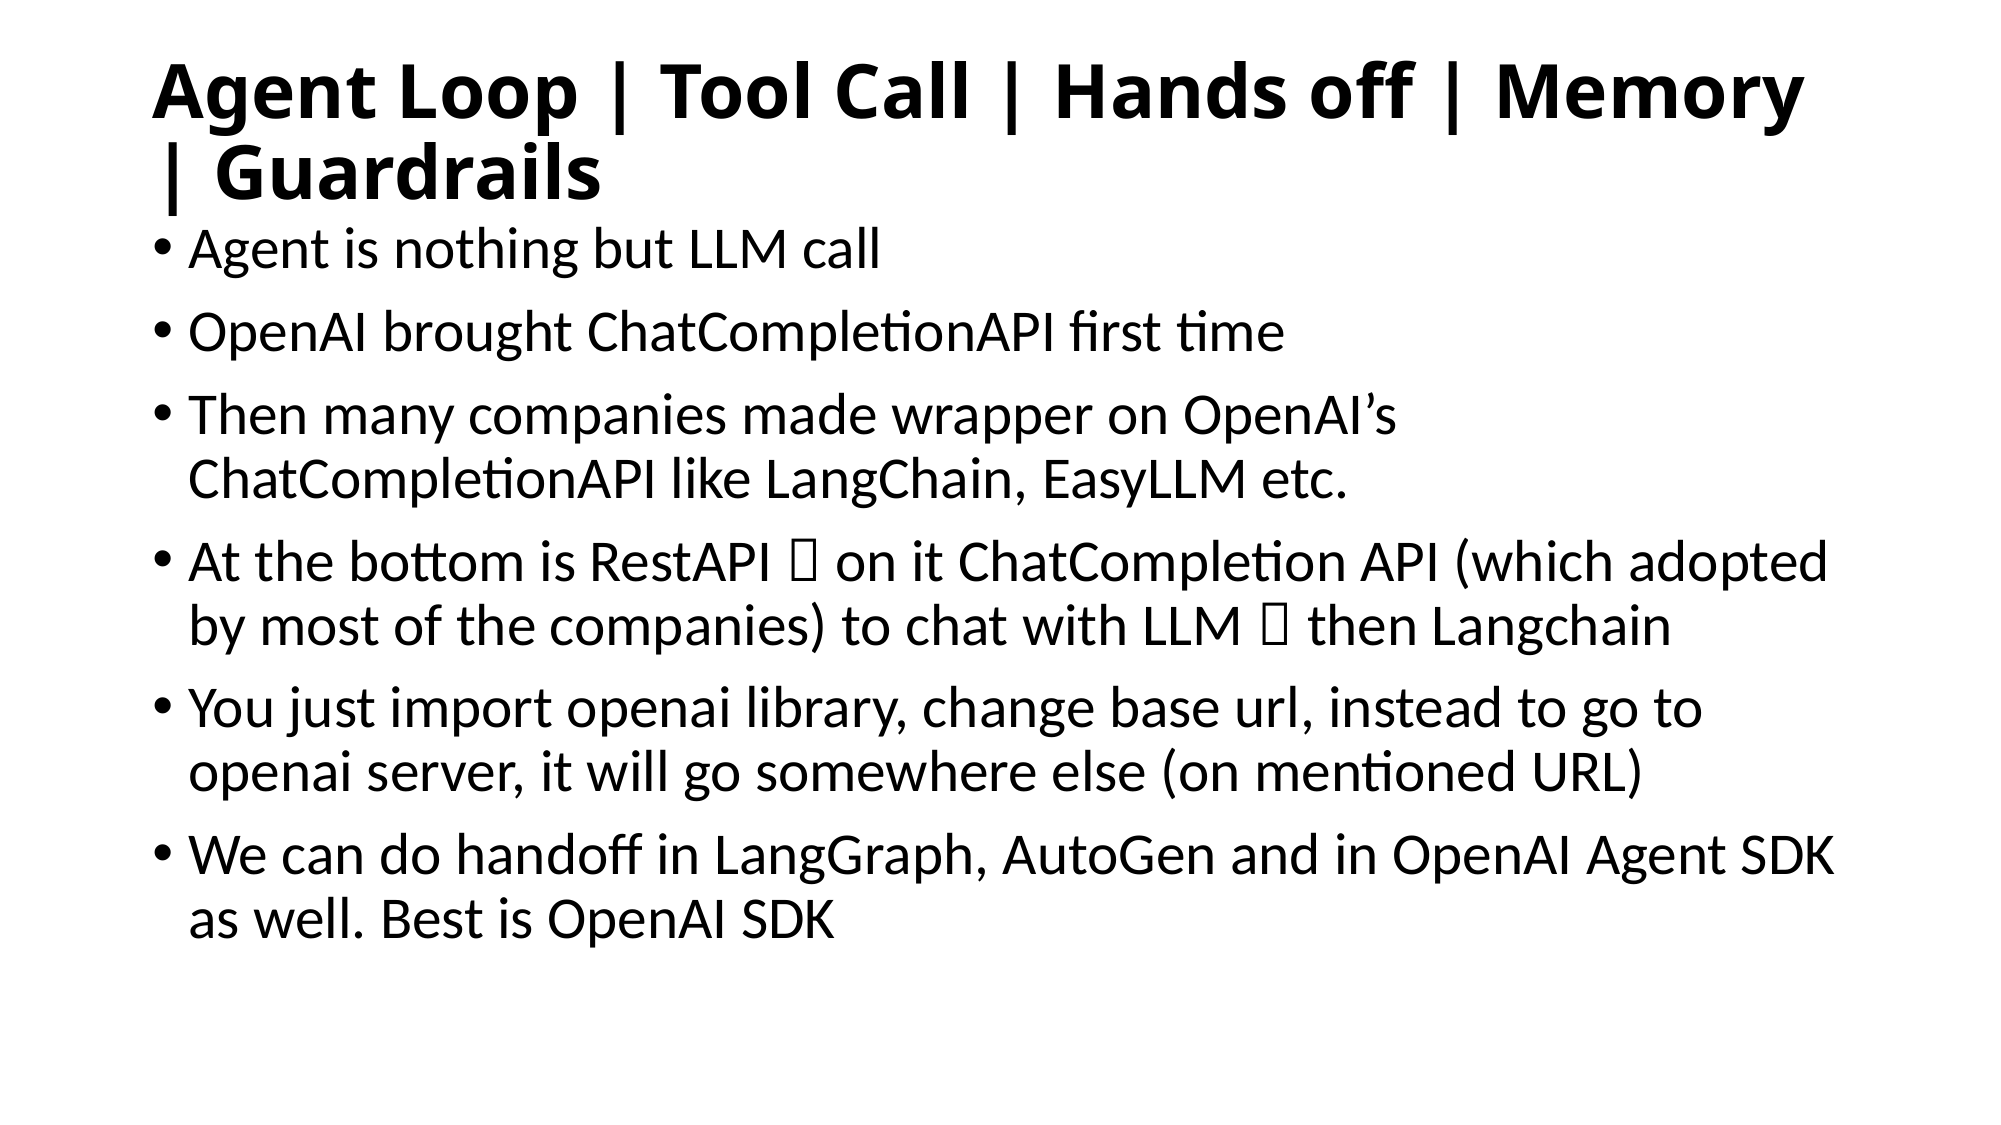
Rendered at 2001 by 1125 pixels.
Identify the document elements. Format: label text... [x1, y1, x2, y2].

title Agent Loop | Tool Call | Hands off | Memory | Guardrails [137, 59, 1863, 210]
list Agent is nothing but LLM call OpenAI brought ChatCompletionAPI first time Then many companies made wrapper on OpenAI’s ChatCompletionAPI like LangChain, EasyLLM etc. At the bottom is RestAPI  on it ChatCompletion API (which adopted by most of the companies) to chat with LLM  then Langchain You just import openai library, change base url, instead to go to openai server, it will go somewhere else (on mentioned URL) We can do handoff in LangGraph, AutoGen and in OpenAI Agent SDK as well. Best is OpenAI SDK [137, 210, 1863, 1014]
